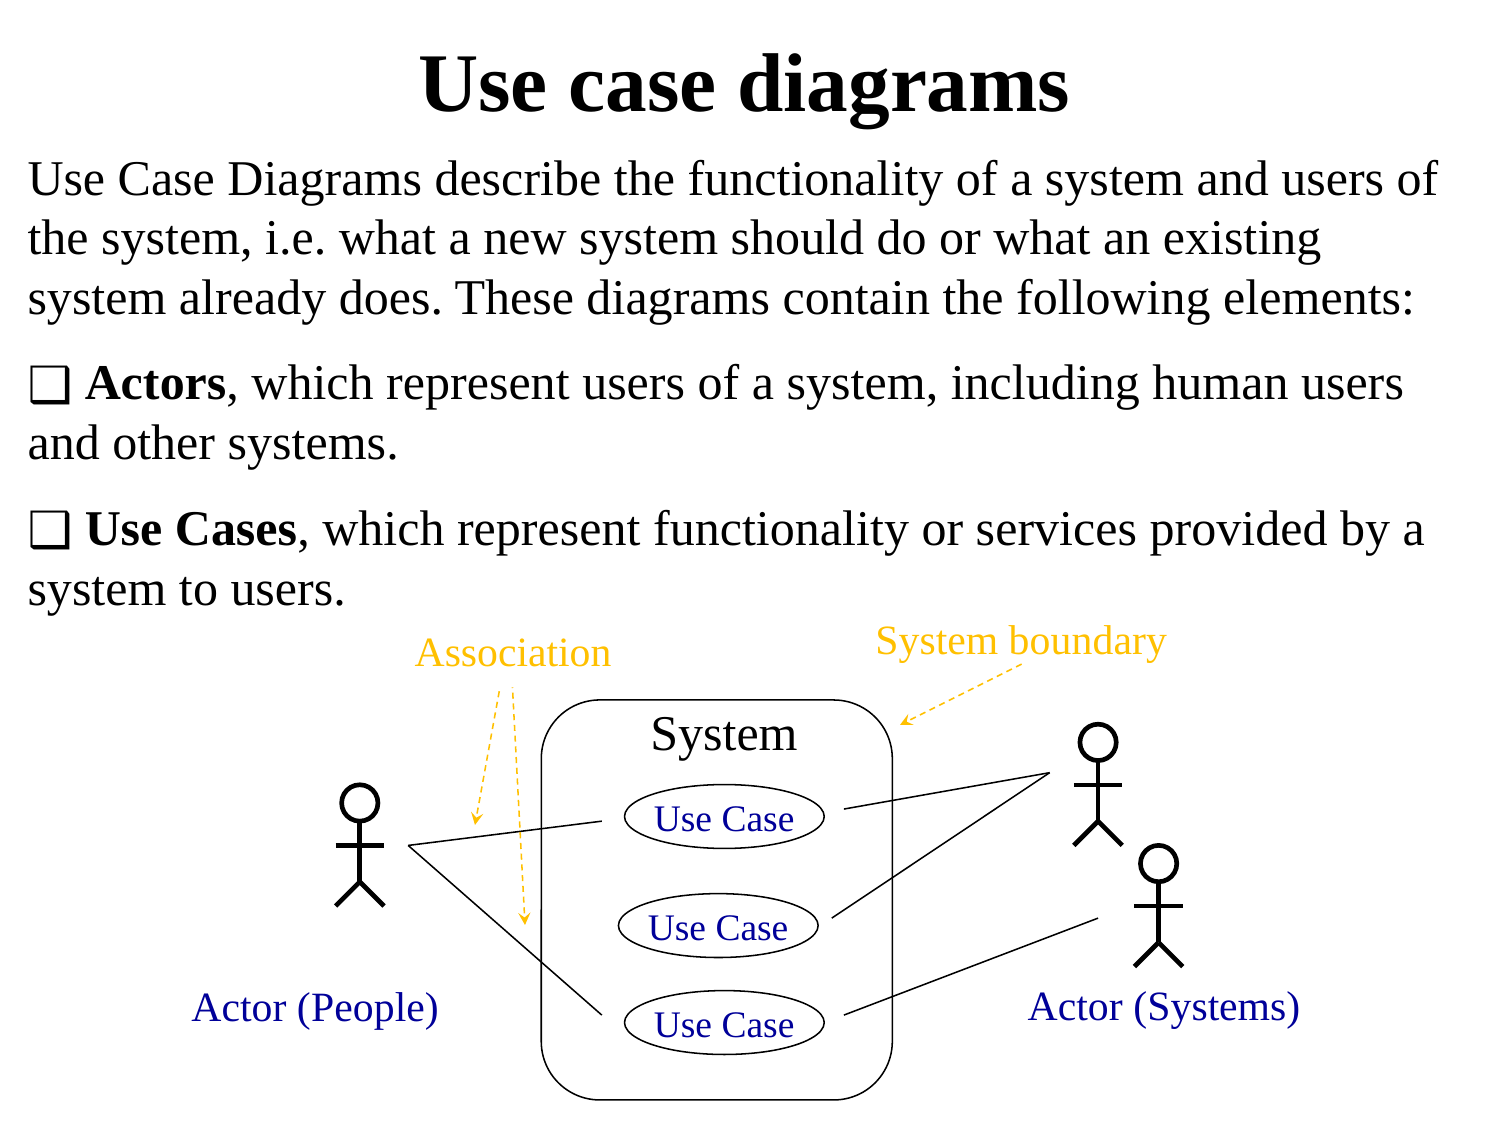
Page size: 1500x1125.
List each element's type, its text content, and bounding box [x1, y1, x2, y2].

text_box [512, 687, 526, 926]
title Use case diagrams [62, 12, 1450, 138]
text_box Association [414, 624, 613, 676]
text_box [474, 687, 501, 826]
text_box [899, 662, 1026, 726]
text_box Use Case Diagrams describe the functionality of a system and users of the system, i.e. what a new system should do or what an existing system already does. These diagrams contain the following elements: Actors, which represent users of a system, including human users and other systems. Use Cases, which represent functionality or services provided by a system to users. [12, 137, 1475, 638]
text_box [190, 699, 1302, 1101]
text_box System boundary [874, 612, 1168, 663]
